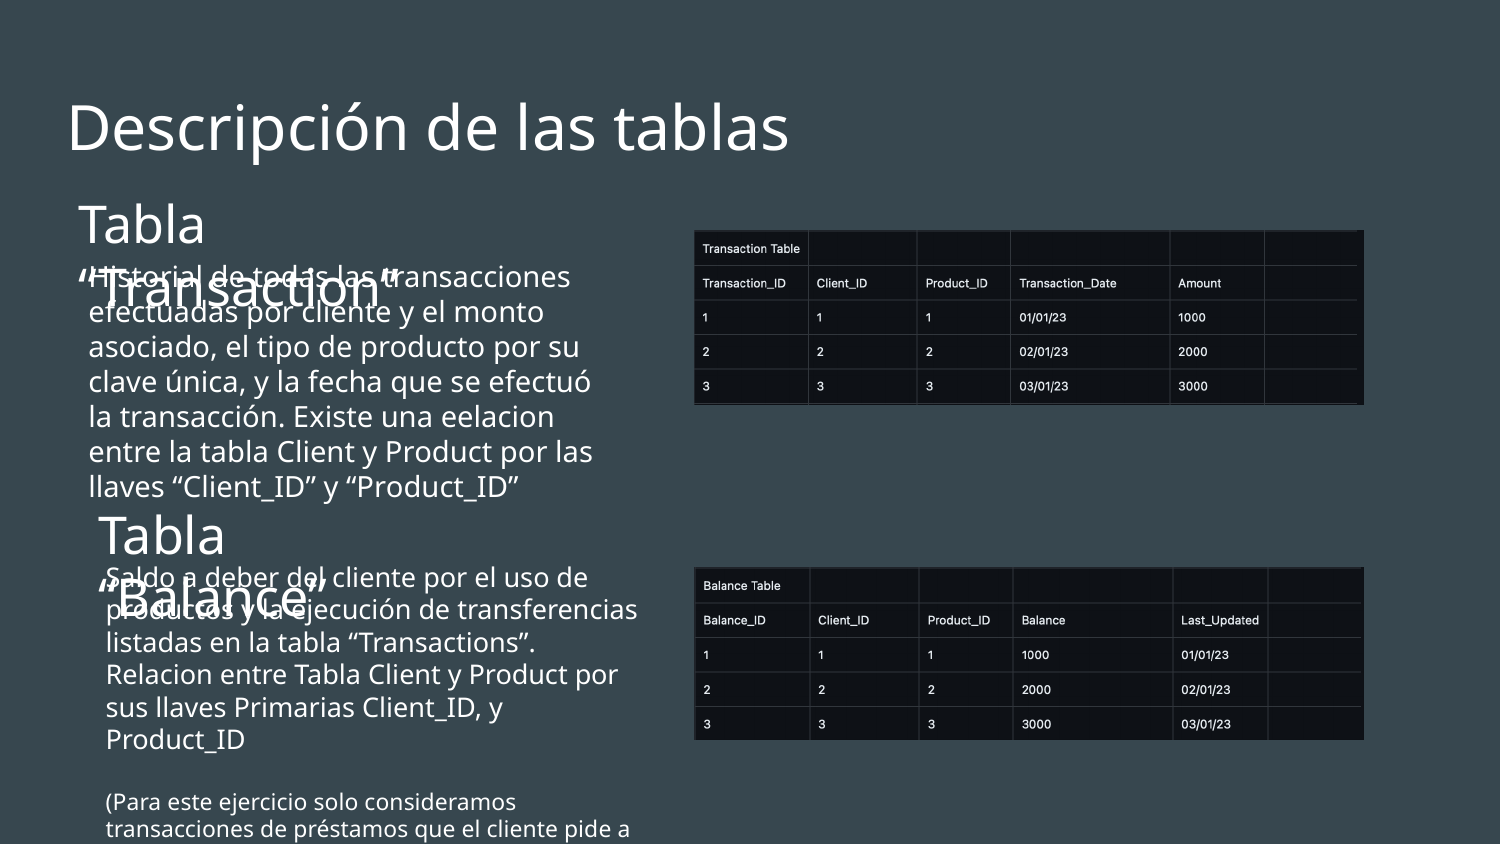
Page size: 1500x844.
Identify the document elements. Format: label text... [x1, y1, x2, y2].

text_box Historial de todas las transacciones efectuadas por cliente y el monto asociado, el tipo de producto por su clave única, y la fecha que se efectuó la transacción. Existe una eelacion entre la tabla Client y Product por las llaves “Client_ID” y “Product_ID” [73, 243, 636, 518]
title Tabla “Transaction” [63, 176, 460, 243]
title Tabla “Balance” [83, 487, 440, 553]
text_box Saldo a deber del cliente por el uso de productos y la ejecución de transferencias listadas en la tabla “Transactions”. Relacion entre Tabla Client y Product por sus llaves Primarias Client_ID, y Product_ID (Para este ejercicio solo consideramos transacciones de préstamos que el cliente pide a la institución - esto facilita el análisis ya que los datos son muy escasos) [90, 545, 653, 844]
title Descripción de las tablas [51, 72, 1449, 177]
picture [694, 230, 1364, 405]
picture [694, 567, 1364, 740]
